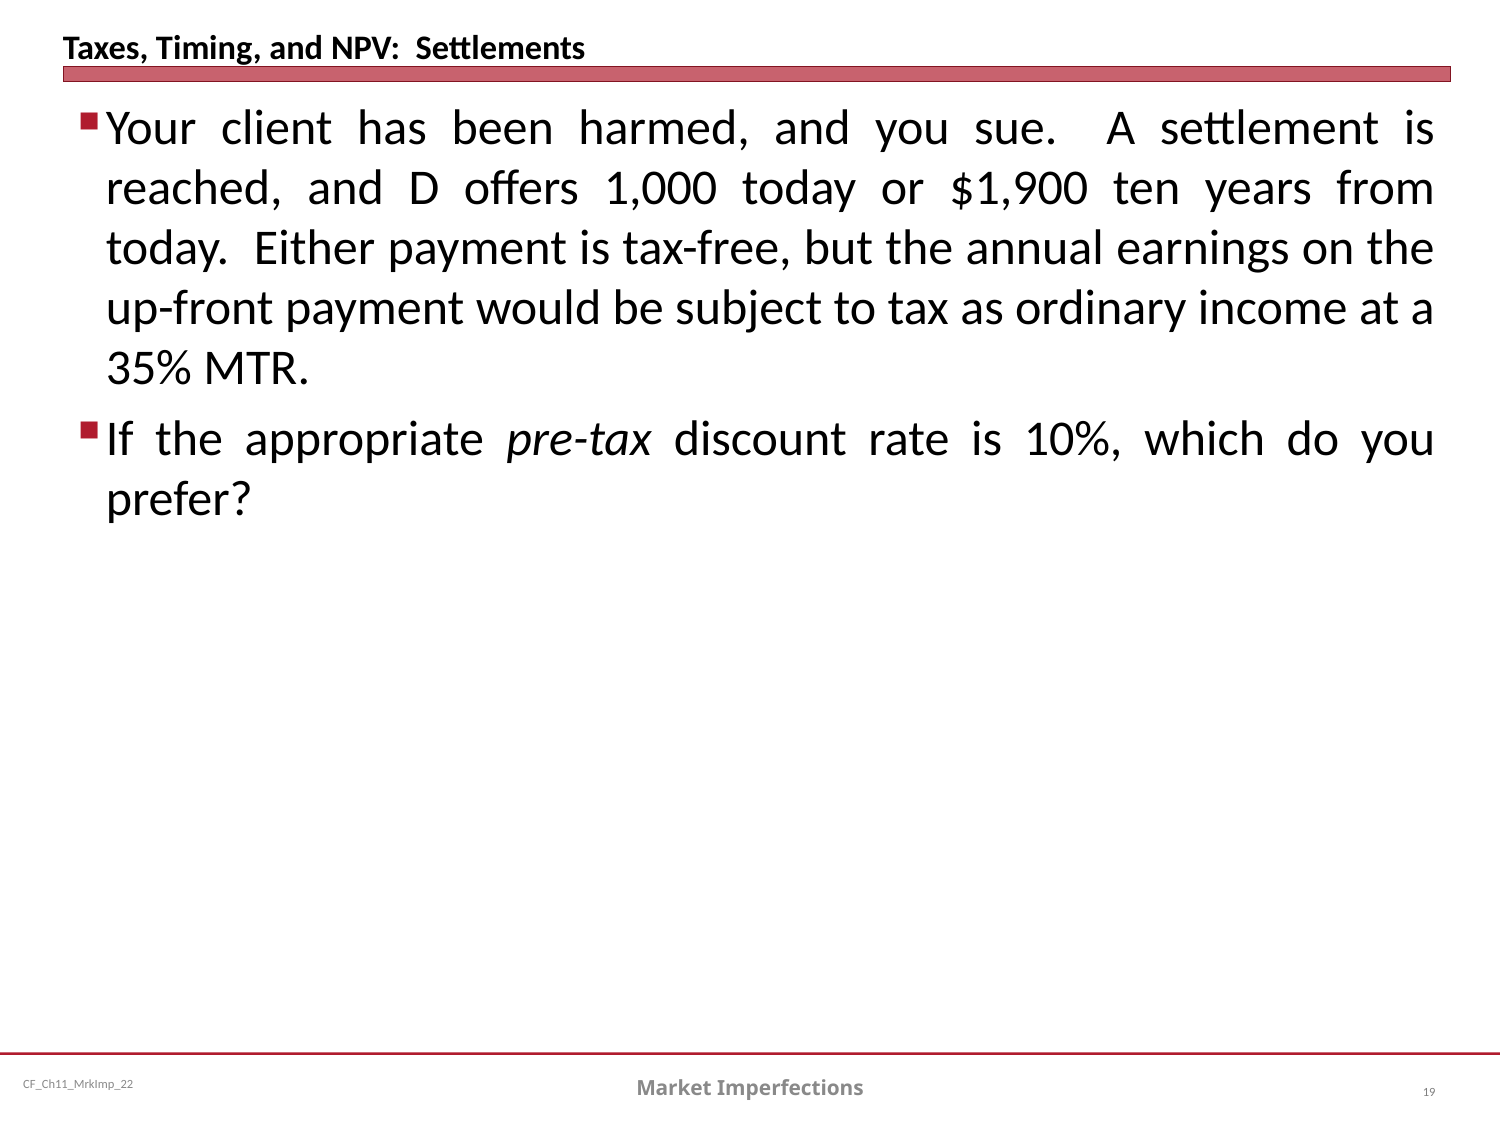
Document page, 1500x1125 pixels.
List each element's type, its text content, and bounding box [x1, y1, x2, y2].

footer Market Imperfections [512, 1056, 988, 1117]
list Your client has been harmed, and you sue. A settlement is reached, and D offers 1,000 today or $1,900 ten years from today. Either payment is tax-free, but the annual earnings on the up-front payment would be subject to tax as ordinary income at a 35% MTR. If the appropriate pre-tax discount rate is 10%, which do you prefer? [63, 87, 1451, 1041]
slide_number 19 [1375, 1061, 1451, 1122]
title Taxes, Timing, and NPV: Settlements [62, 6, 1451, 67]
